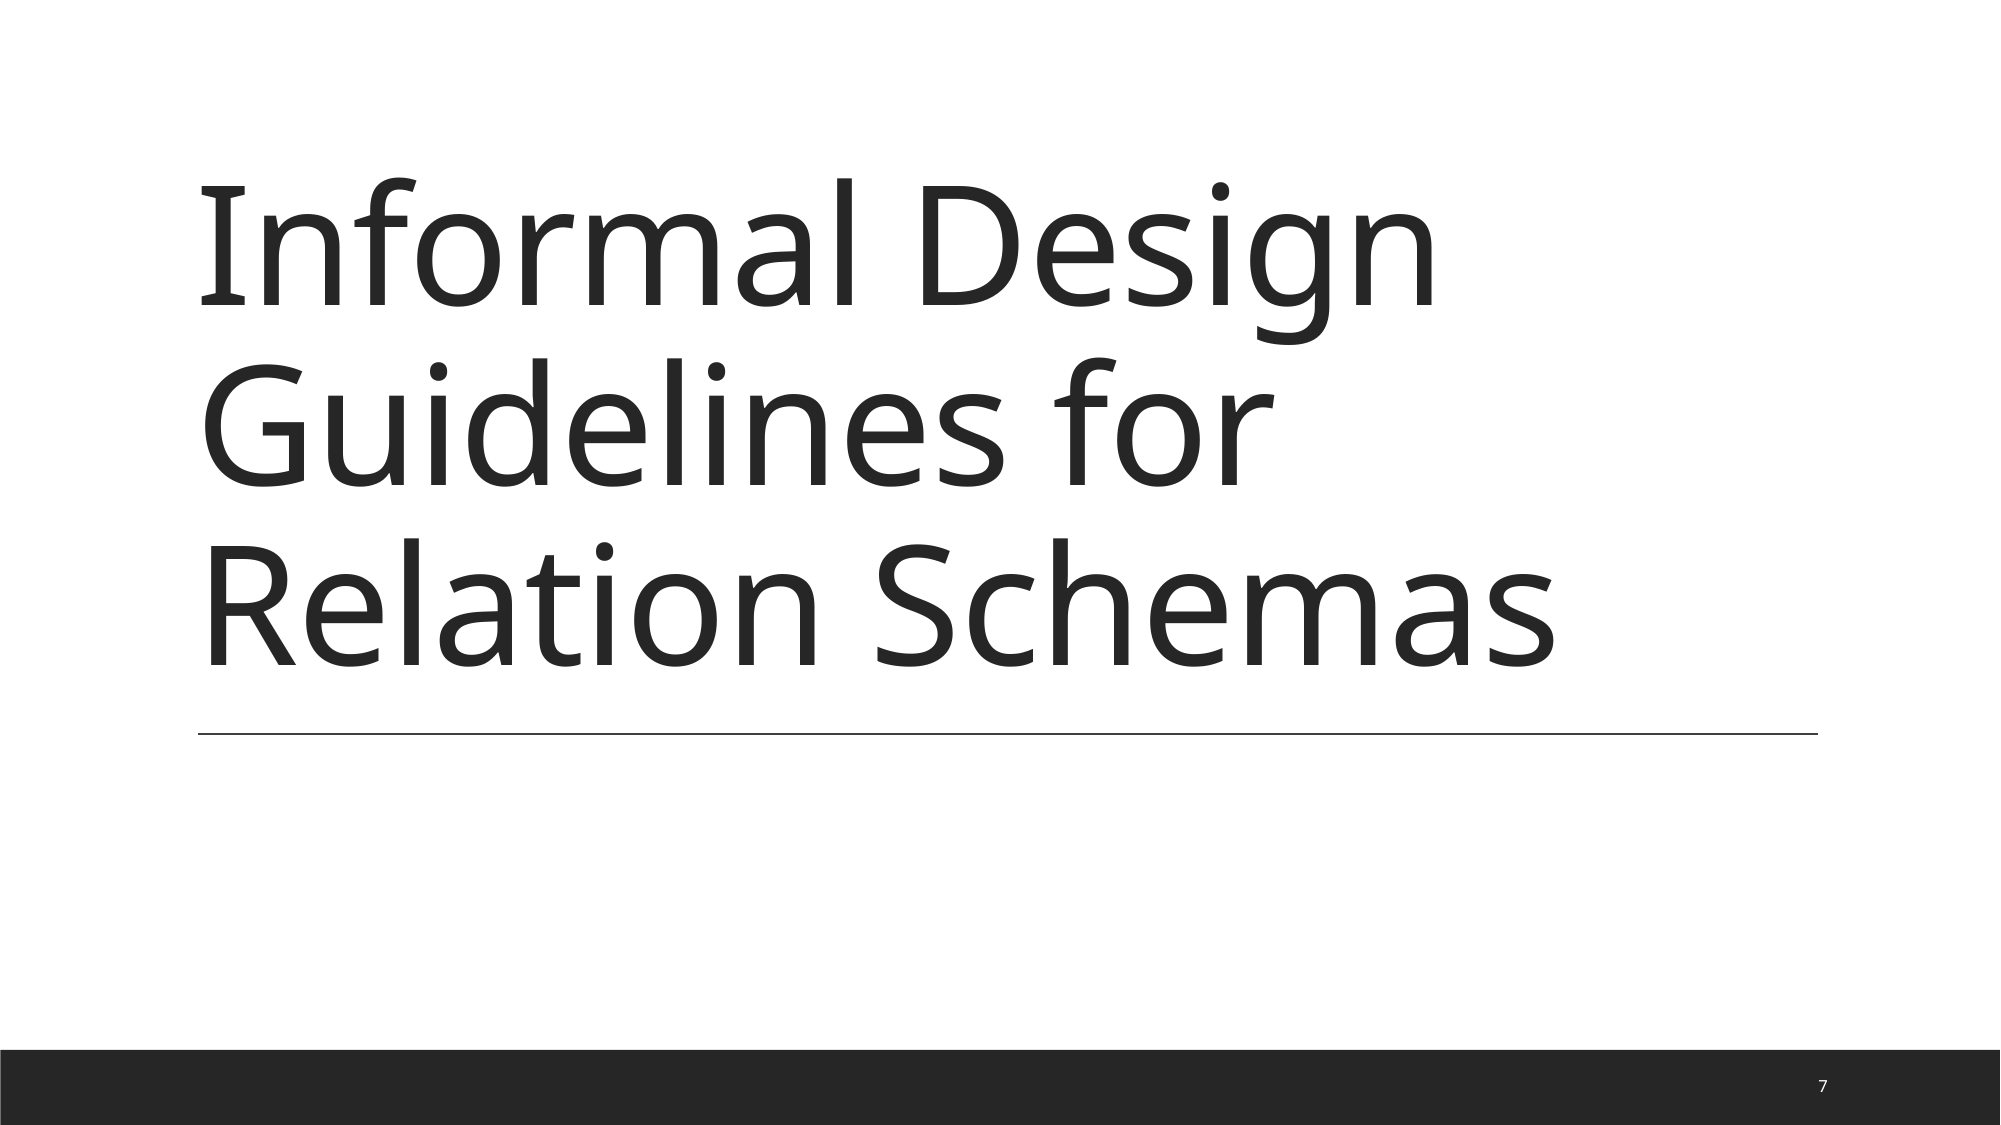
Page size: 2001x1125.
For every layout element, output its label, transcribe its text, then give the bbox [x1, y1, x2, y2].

slide_number 7 [1803, 1057, 1932, 1118]
title Informal Design Guidelines for Relation Schemas [180, 124, 1830, 710]
